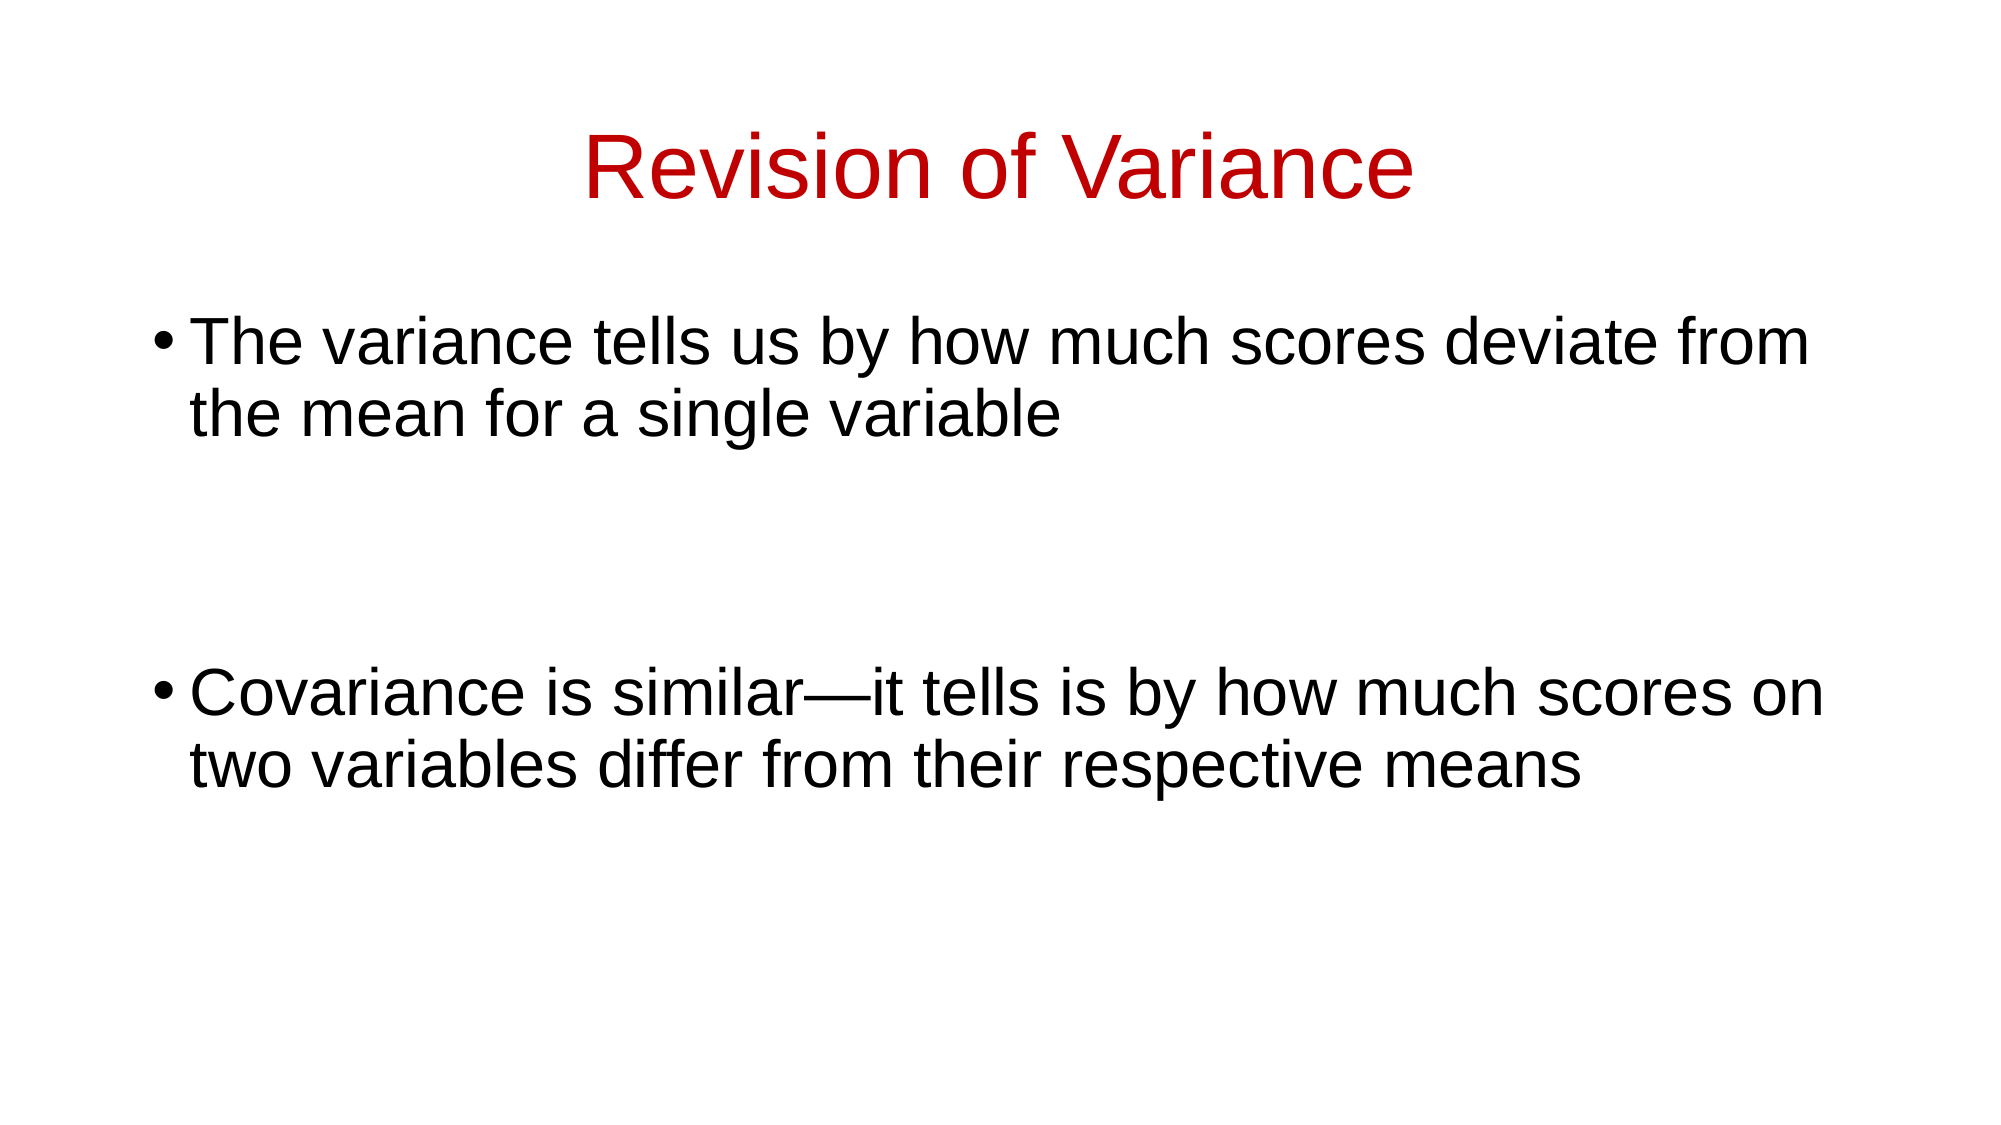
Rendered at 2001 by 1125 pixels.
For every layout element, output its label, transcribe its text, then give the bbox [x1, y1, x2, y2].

list The variance tells us by how much scores deviate from the mean for a single variable Covariance is similar—it tells is by how much scores on two variables differ from their respective means [137, 299, 1863, 1014]
title Revision of Variance [137, 59, 1863, 278]
